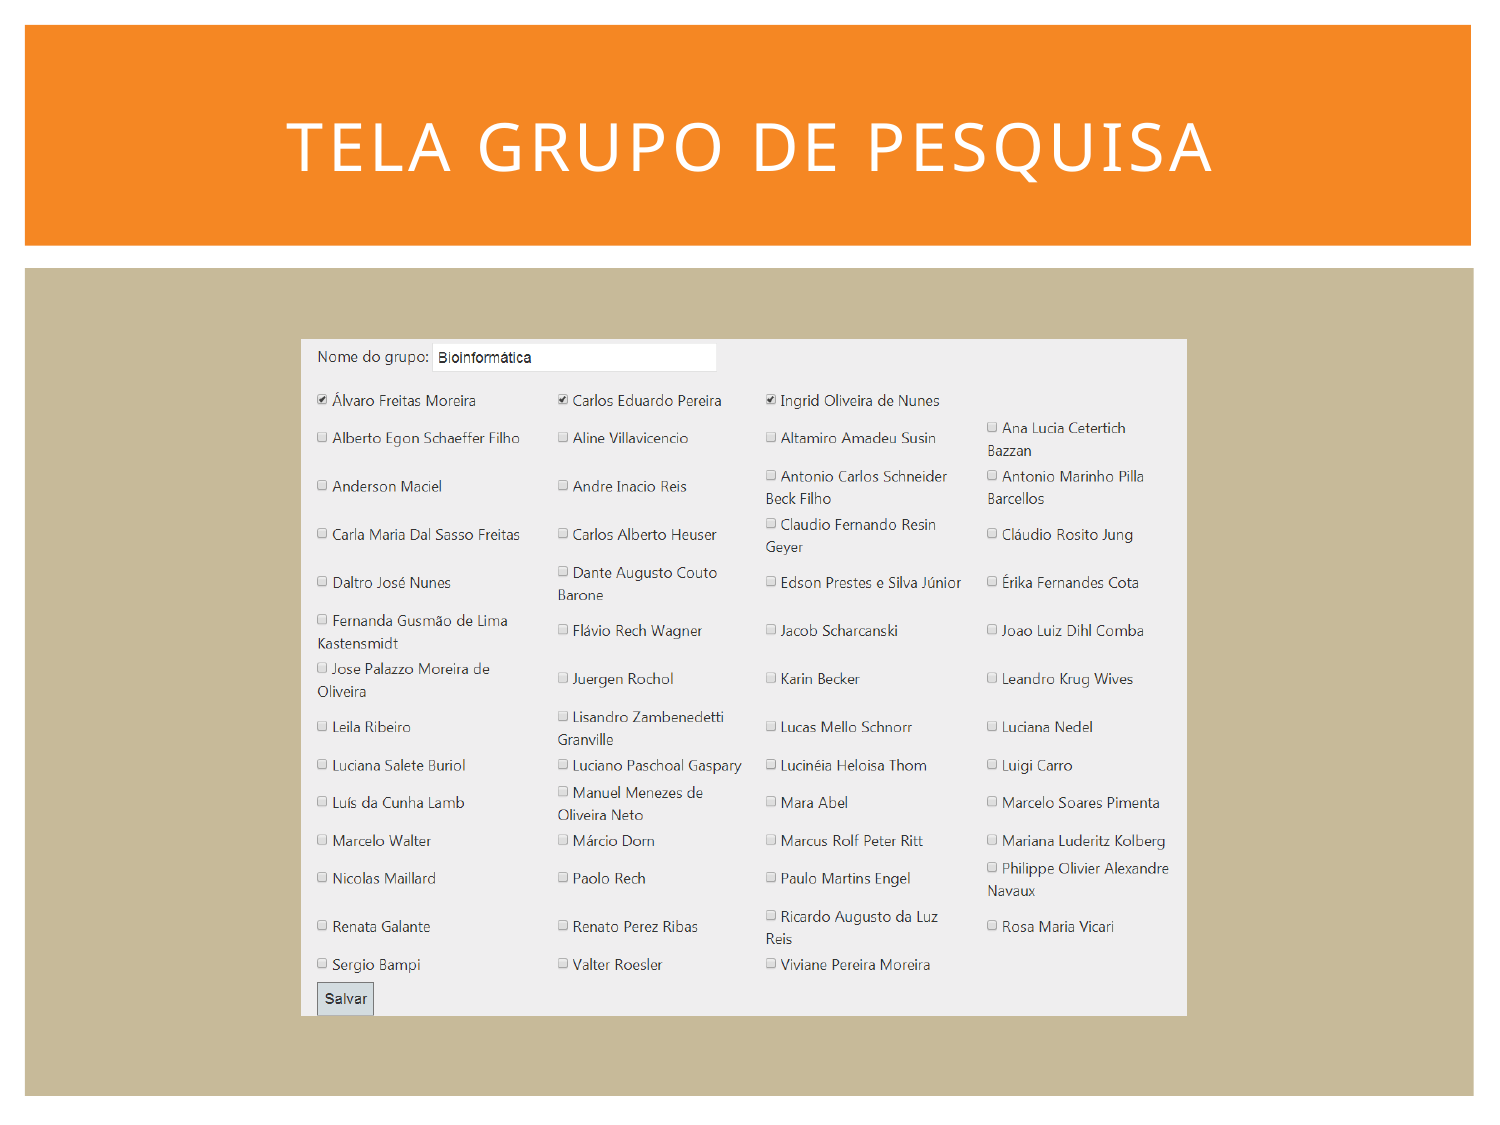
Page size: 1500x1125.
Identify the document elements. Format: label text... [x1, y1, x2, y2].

picture [300, 338, 1188, 1017]
title Tela Grupo de pesquisa [62, 58, 1438, 232]
